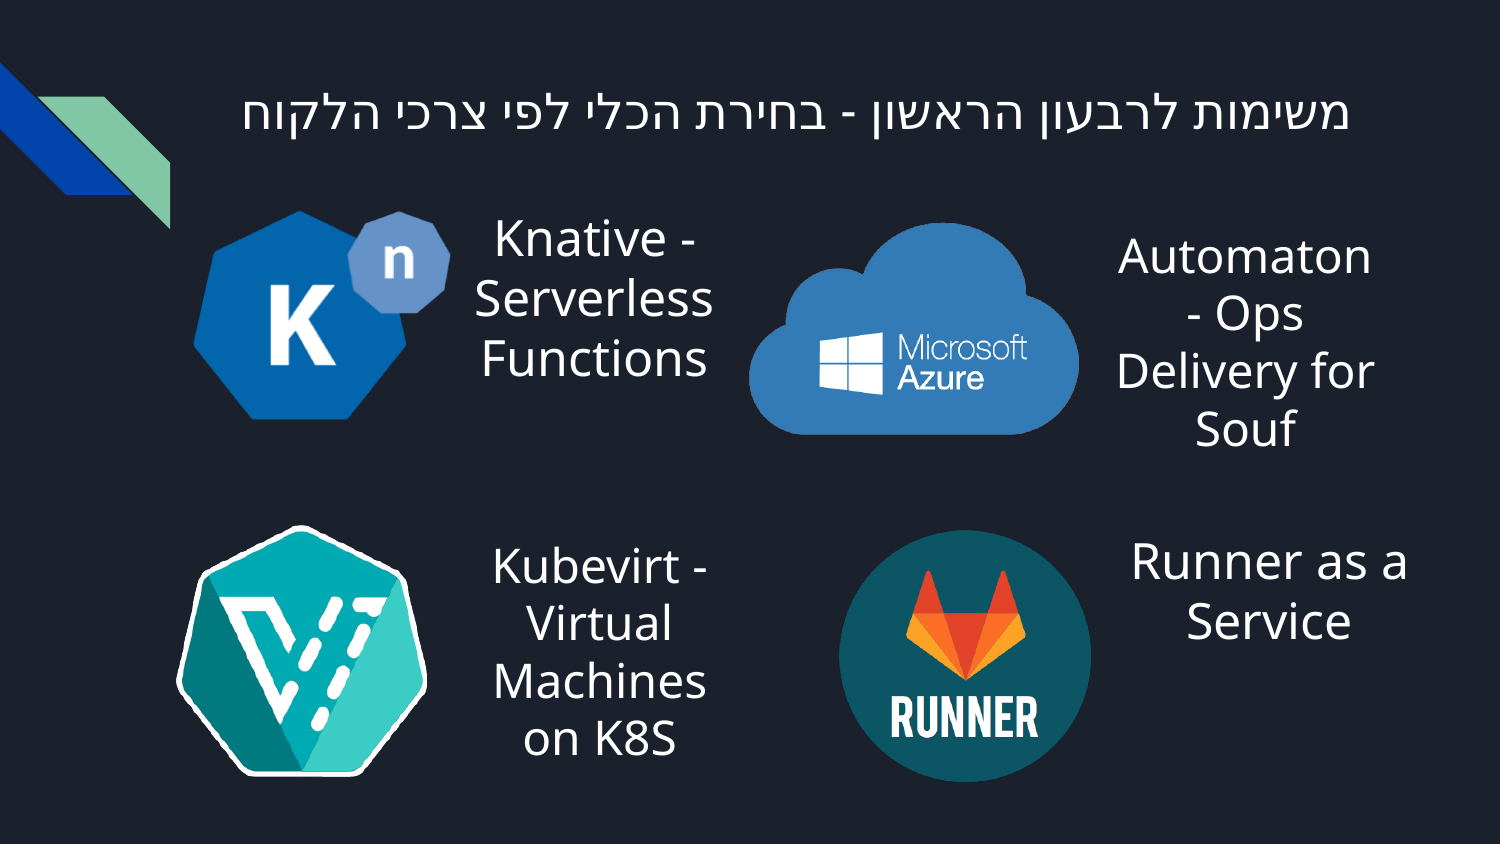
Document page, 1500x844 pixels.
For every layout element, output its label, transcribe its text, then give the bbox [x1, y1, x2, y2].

title Kubevirt - Virtual Machines on K8S [444, 520, 755, 782]
picture [727, 209, 1115, 453]
picture [174, 163, 465, 453]
title Runner as a Service [1114, 514, 1425, 777]
title משימות לרבעון הראשון - בחירת הכלי לפי צרכי הלקוח [212, 64, 1368, 210]
title Knative - Serverless Functions [468, 190, 750, 453]
picture [174, 525, 427, 777]
title Automaton - Ops Delivery for Souf [1090, 210, 1401, 472]
picture [839, 530, 1091, 783]
